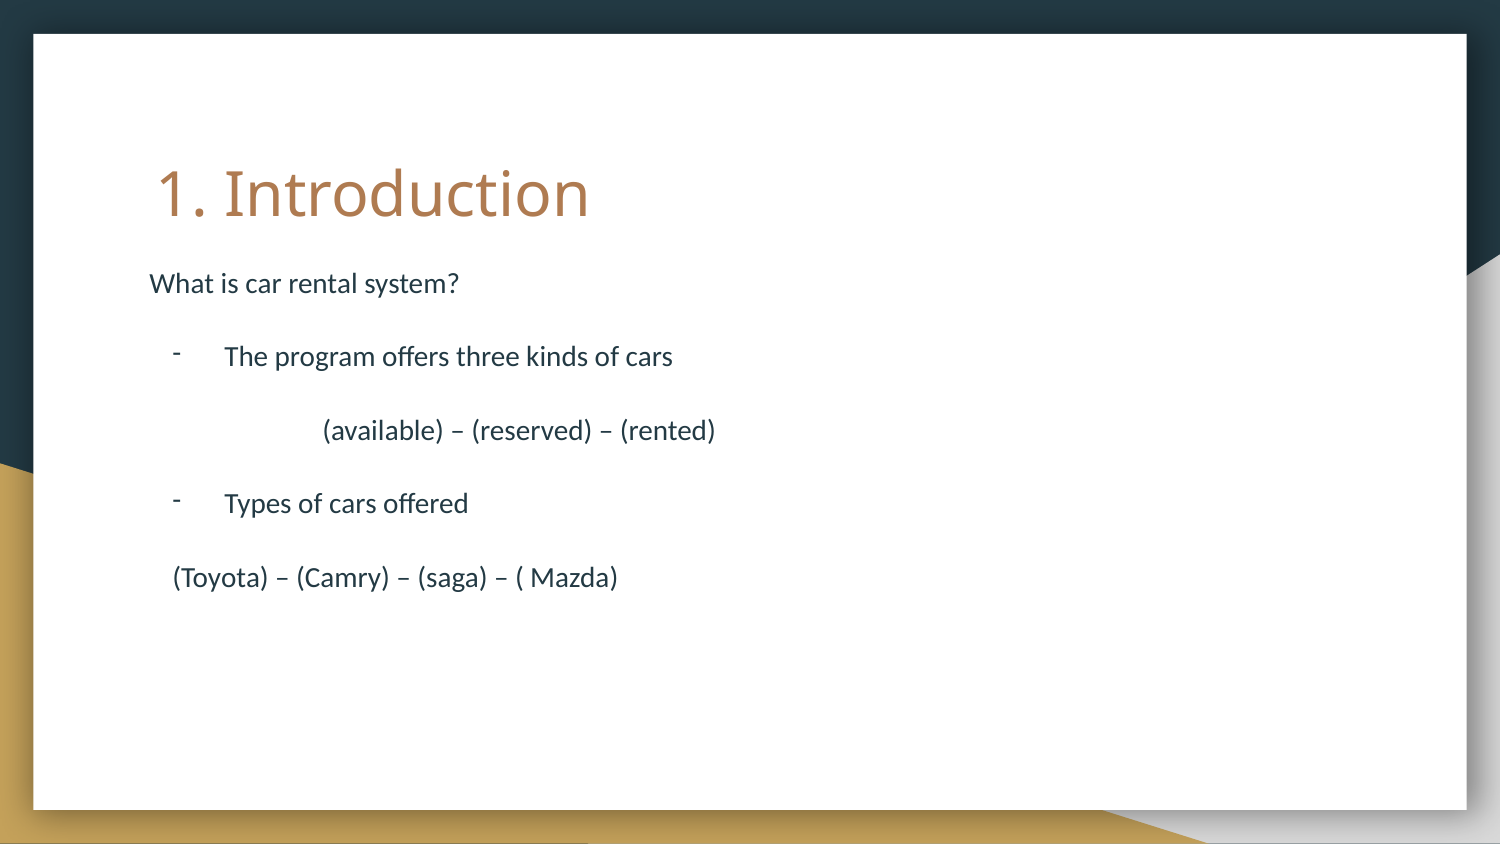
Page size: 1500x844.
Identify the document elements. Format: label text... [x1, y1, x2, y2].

list What is car rental system? The program offers three kinds of cars (available) – (reserved) – (rented) Types of cars offered (Toyota) – (Camry) – (saga) – ( Mazda) [134, 243, 1366, 767]
title Introduction [134, 138, 1366, 243]
